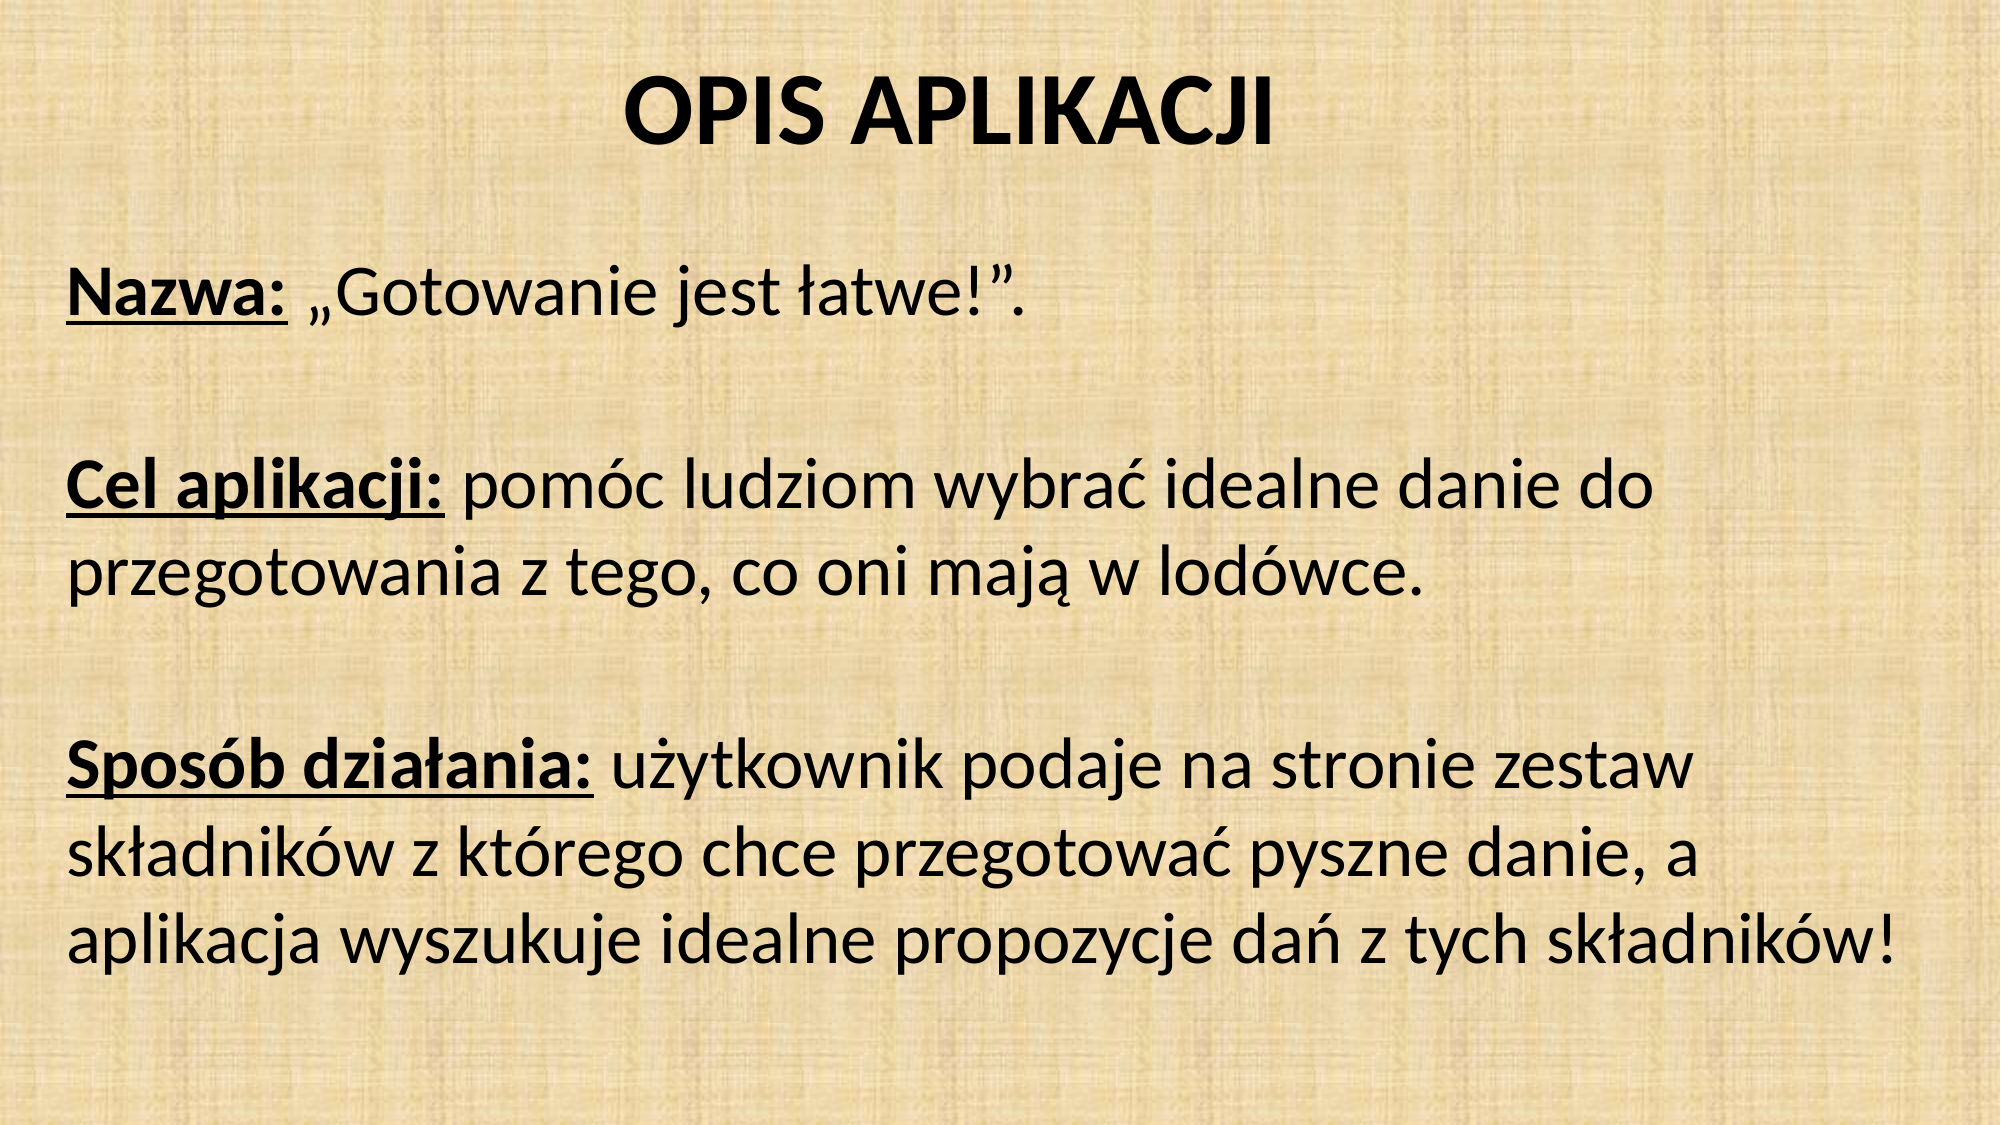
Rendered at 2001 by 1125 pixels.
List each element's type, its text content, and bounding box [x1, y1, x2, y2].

text_box Nazwa: „Gotowanie jest łatwe!”. [51, 235, 1958, 338]
text_box OPIS APLIKACJI [609, 33, 1294, 174]
text_box Sposób działania: użytkownik podaje na stronie zestaw składników z którego chce przegotować pyszne danie, a aplikacja wyszukuje idealne propozycje dań z tych składników! [51, 708, 1958, 986]
text_box Cel aplikacji: pomóc ludziom wybrać idealne danie do przegotowania z tego, co oni mają w lodówce. [51, 427, 1958, 618]
